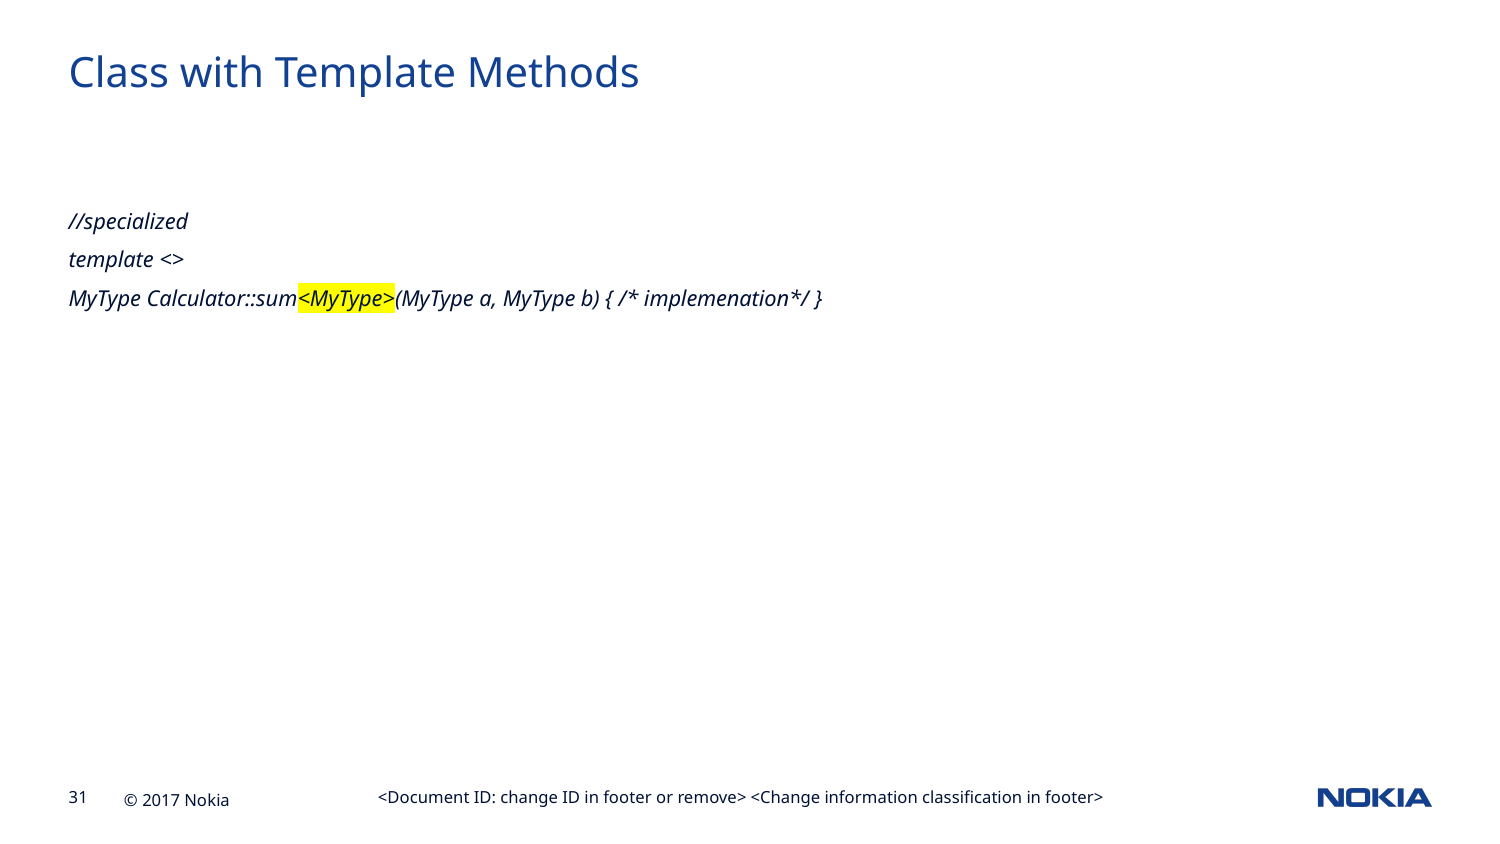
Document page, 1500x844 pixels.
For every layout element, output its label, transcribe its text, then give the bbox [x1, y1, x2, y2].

list //specialized template <> MyType Calculator::sum<MyType>(MyType a, MyType b) { /* implemenation*/ } [68, 130, 1432, 763]
list Class with Template Methods [68, 46, 1432, 97]
picture [1292, 762, 1458, 833]
footer <Document ID: change ID in footer or remove> <Change information classification in footer> [377, 790, 1122, 811]
